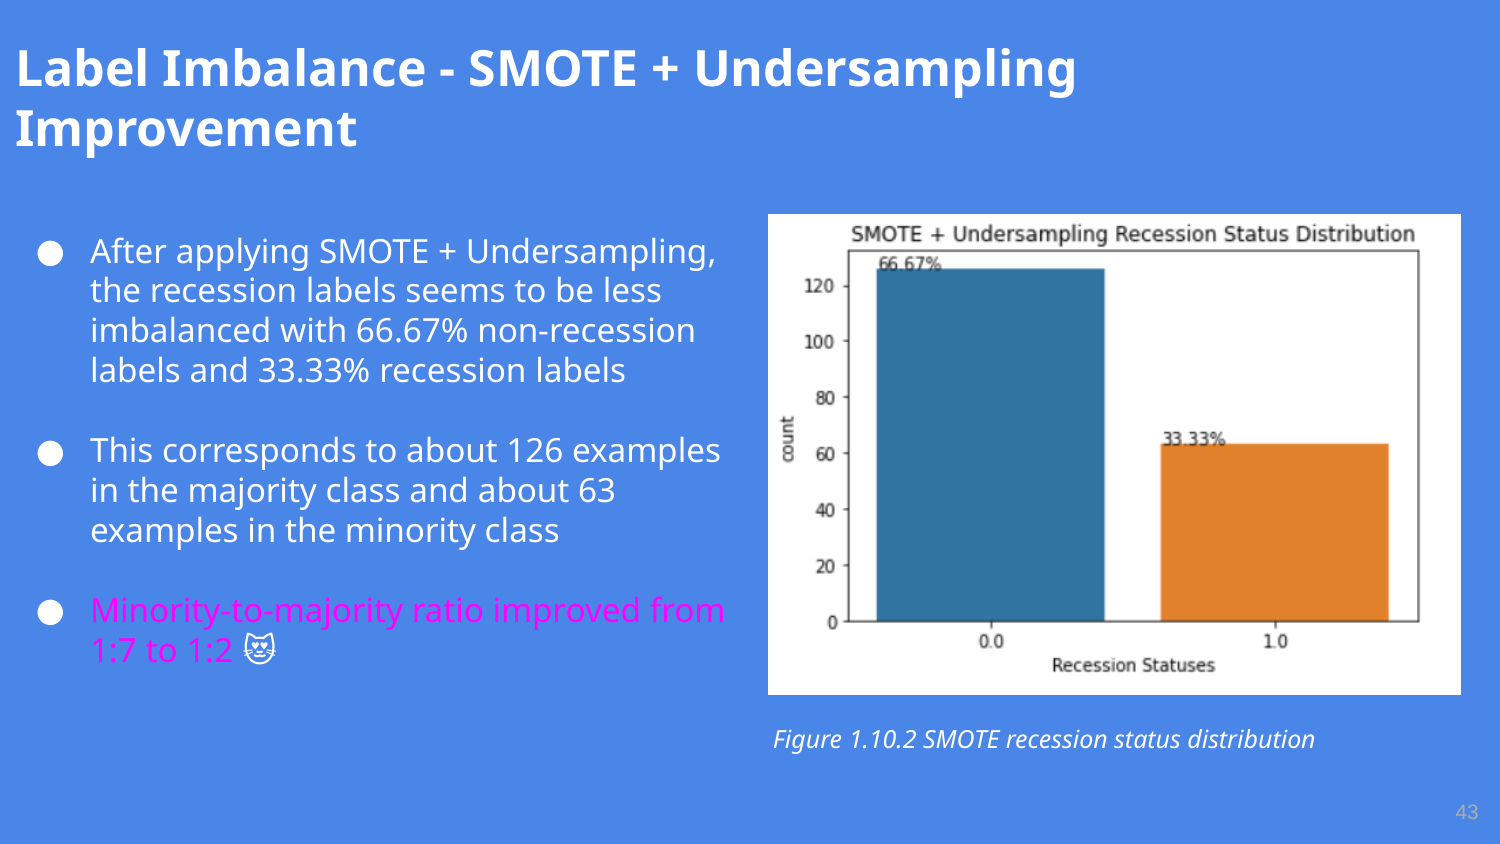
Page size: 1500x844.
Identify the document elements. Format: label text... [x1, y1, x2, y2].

title Label Imbalance - SMOTE + Undersampling Improvement [0, 21, 1436, 131]
picture [768, 214, 1461, 695]
text_box After applying SMOTE + Undersampling, the recession labels seems to be less imbalanced with 66.67% non-recession labels and 33.33% recession labels This corresponds to about 126 examples in the majority class and about 63 examples in the minority class Minority-to-majority ratio improved from 1:7 to 1:2 😻 [0, 214, 758, 684]
slide_number ‹#› [1403, 779, 1494, 844]
text_box Figure 1.10.2 SMOTE recession status distribution [757, 708, 1495, 769]
